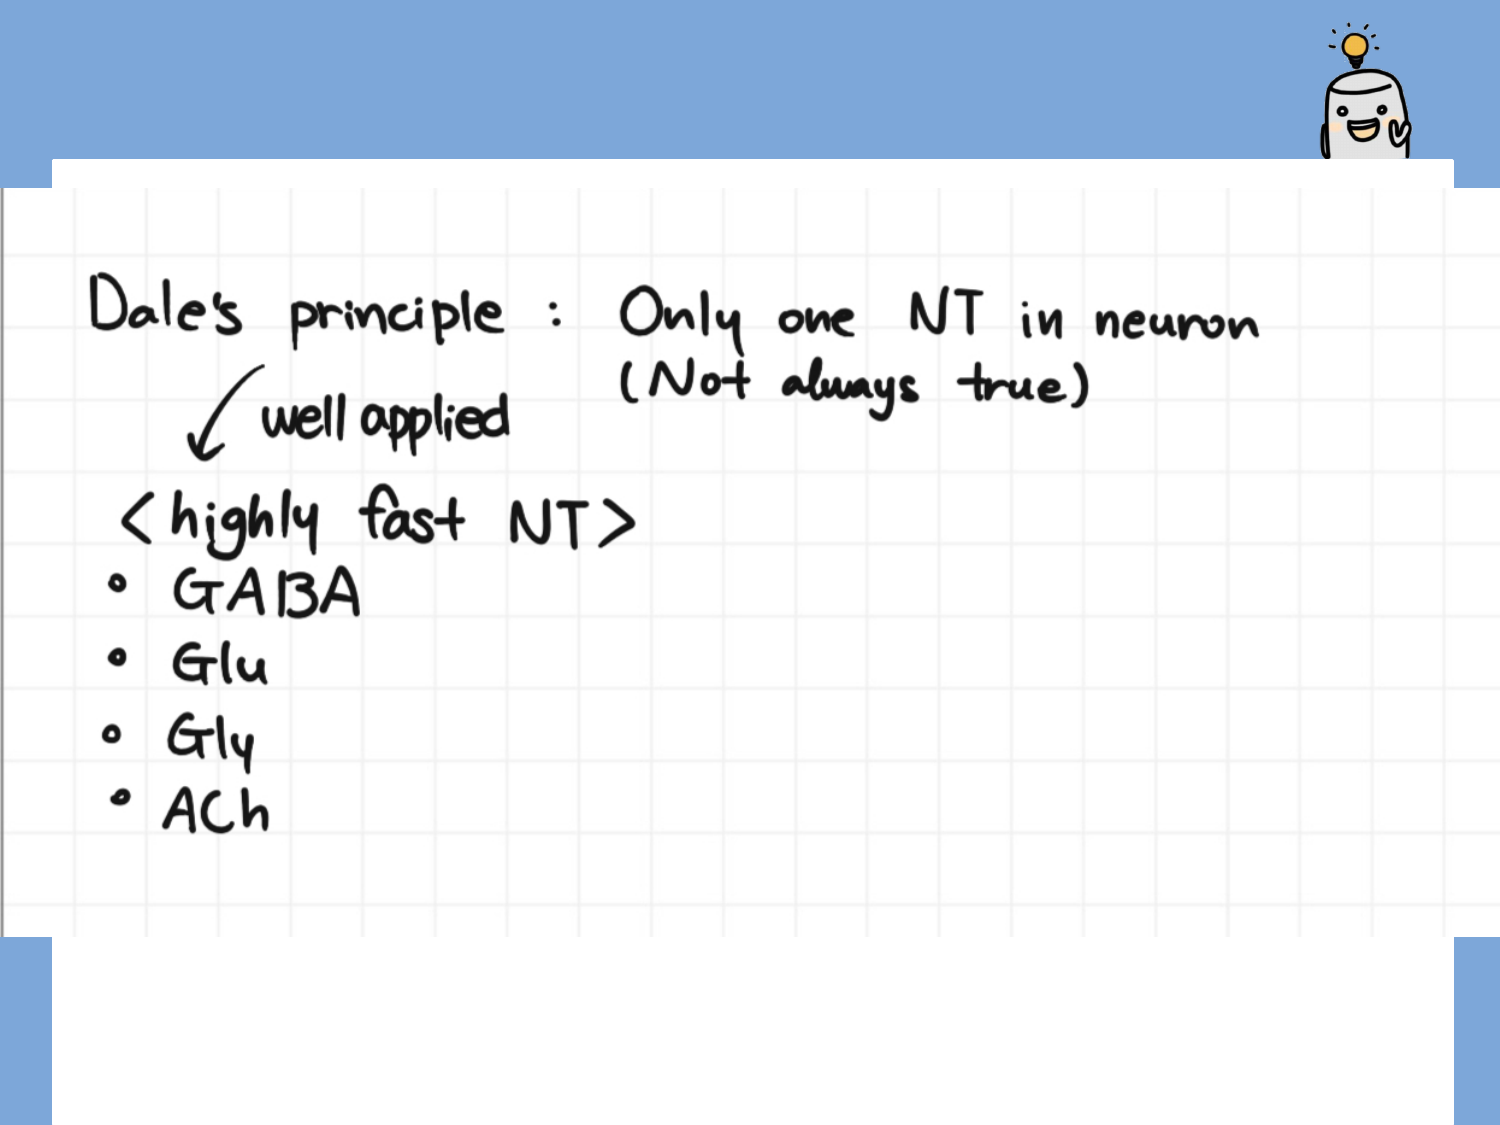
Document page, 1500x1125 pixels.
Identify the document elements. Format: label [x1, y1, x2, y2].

picture [1271, 13, 1453, 159]
picture [0, 188, 1500, 937]
